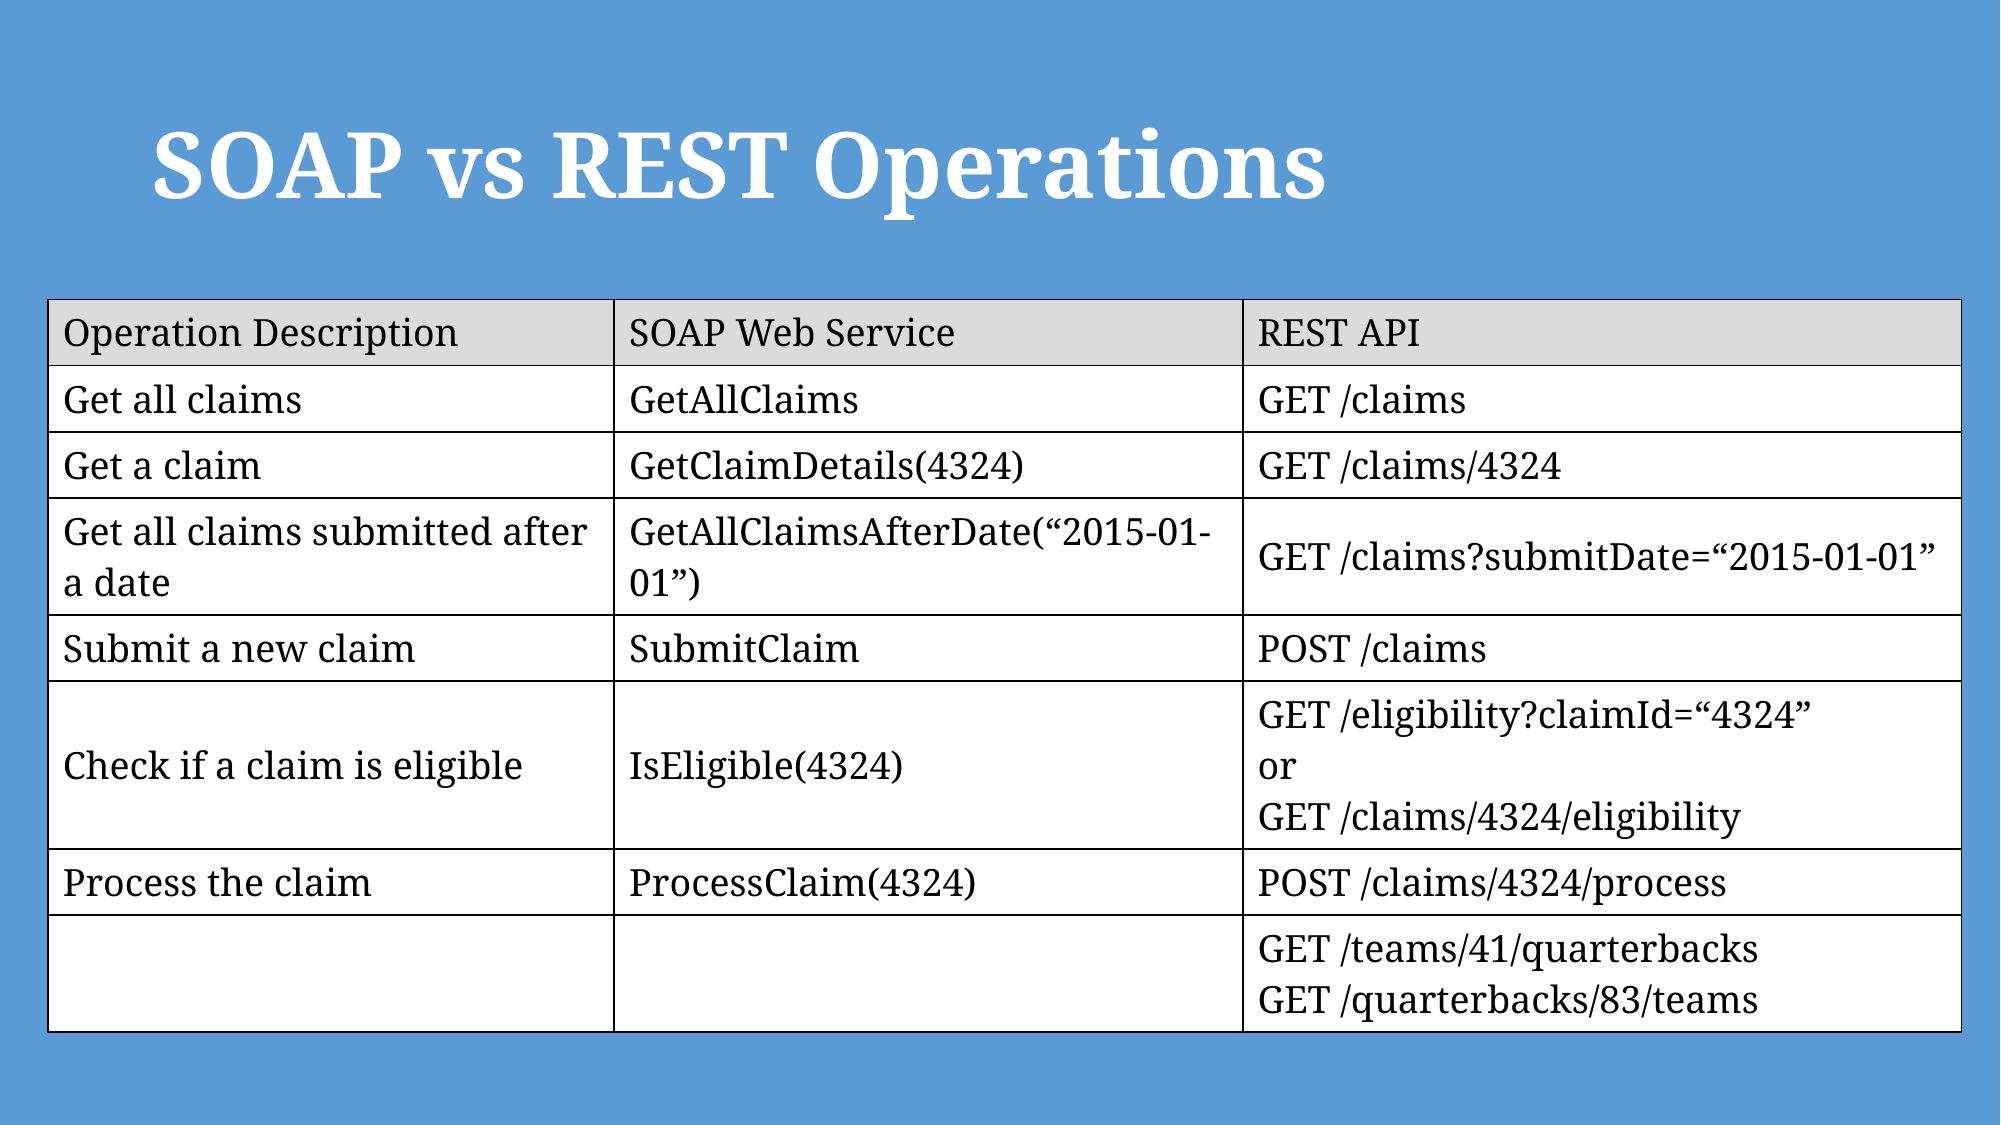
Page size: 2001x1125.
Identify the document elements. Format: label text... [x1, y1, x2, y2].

table_cell Process the claim [49, 850, 613, 914]
table_cell Submit a new claim [49, 616, 613, 680]
table_cell GetClaimDetails(4324) [615, 433, 1242, 497]
table_cell GetAllClaimsAfterDate(“2015-01-01”) [615, 499, 1242, 614]
table_cell GET /claims/4324 [1244, 433, 1961, 497]
table_cell GET /claims?submitDate=“2015-01-01” [1244, 499, 1961, 614]
table_cell GET /claims [1244, 366, 1961, 431]
title SOAP vs REST Operations [137, 59, 1863, 278]
table_cell IsEligible(4324) [615, 682, 1242, 848]
table_cell Check if a claim is eligible [49, 682, 613, 848]
table_cell GET /teams/41/quarterbacks GET /quarterbacks/83/teams [1244, 916, 1961, 1031]
table_header Operation Description [49, 300, 613, 365]
table_header SOAP Web Service [615, 300, 1242, 365]
table_cell Get all claims submitted after a date [49, 499, 613, 614]
table_cell ProcessClaim(4324) [615, 850, 1242, 914]
table_cell SubmitClaim [615, 616, 1242, 680]
table_cell Get a claim [49, 433, 613, 497]
table_cell POST /claims/4324/process [1244, 850, 1961, 914]
table_cell Get all claims [49, 366, 613, 431]
table_cell [49, 916, 613, 1031]
table_cell [615, 916, 1242, 1031]
table_cell POST /claims [1244, 616, 1961, 680]
table_cell GetAllClaims [615, 366, 1242, 431]
table_cell GET /eligibility?claimId=“4324” or GET /claims/4324/eligibility [1244, 682, 1961, 848]
table_header REST API [1244, 300, 1961, 365]
